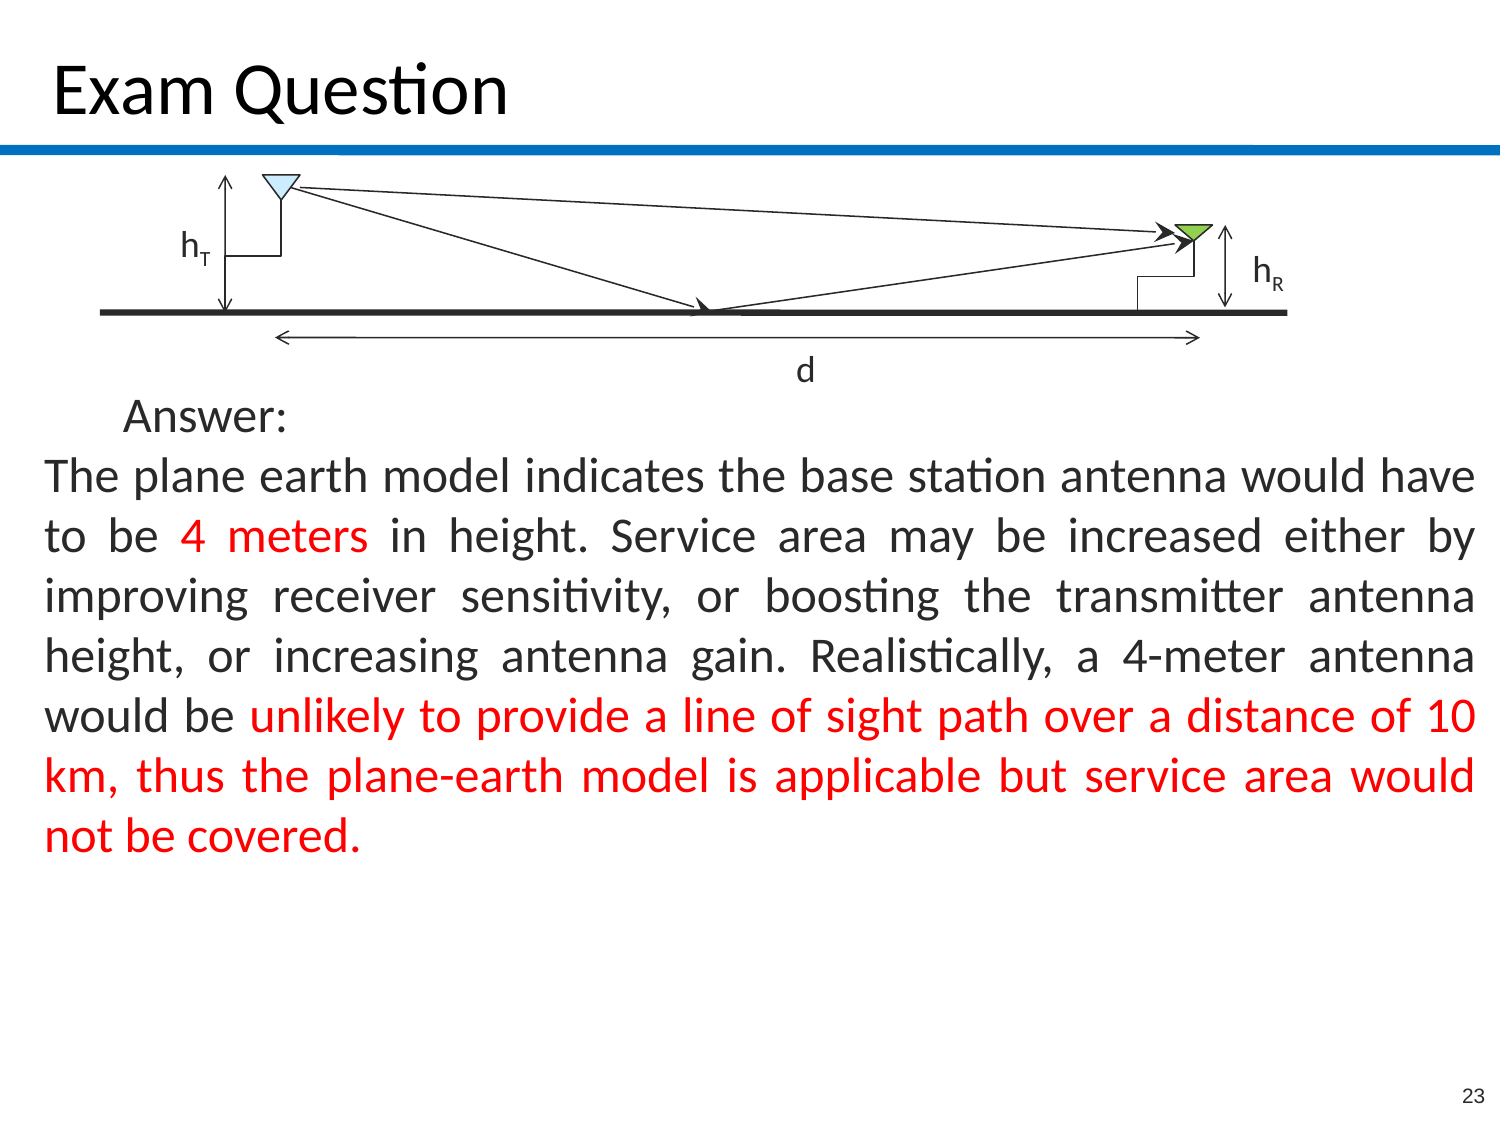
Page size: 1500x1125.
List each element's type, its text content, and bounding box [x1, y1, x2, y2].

slide_number 23 [1187, 1074, 1500, 1125]
text_box Answer: The plane earth model indicates the base station antenna would have to be 4 meters in height. Service area may be increased either by improving receiver sensitivity, or boosting the transmitter antenna height, or increasing antenna gain. Realistically, a 4-meter antenna would be unlikely to provide a line of sight path over a distance of 10 km, thus the plane-earth model is applicable but service area would not be covered. [29, 374, 1492, 1063]
text_box d [699, 347, 913, 374]
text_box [0, 174, 1500, 338]
title Exam Question [37, 15, 1463, 138]
